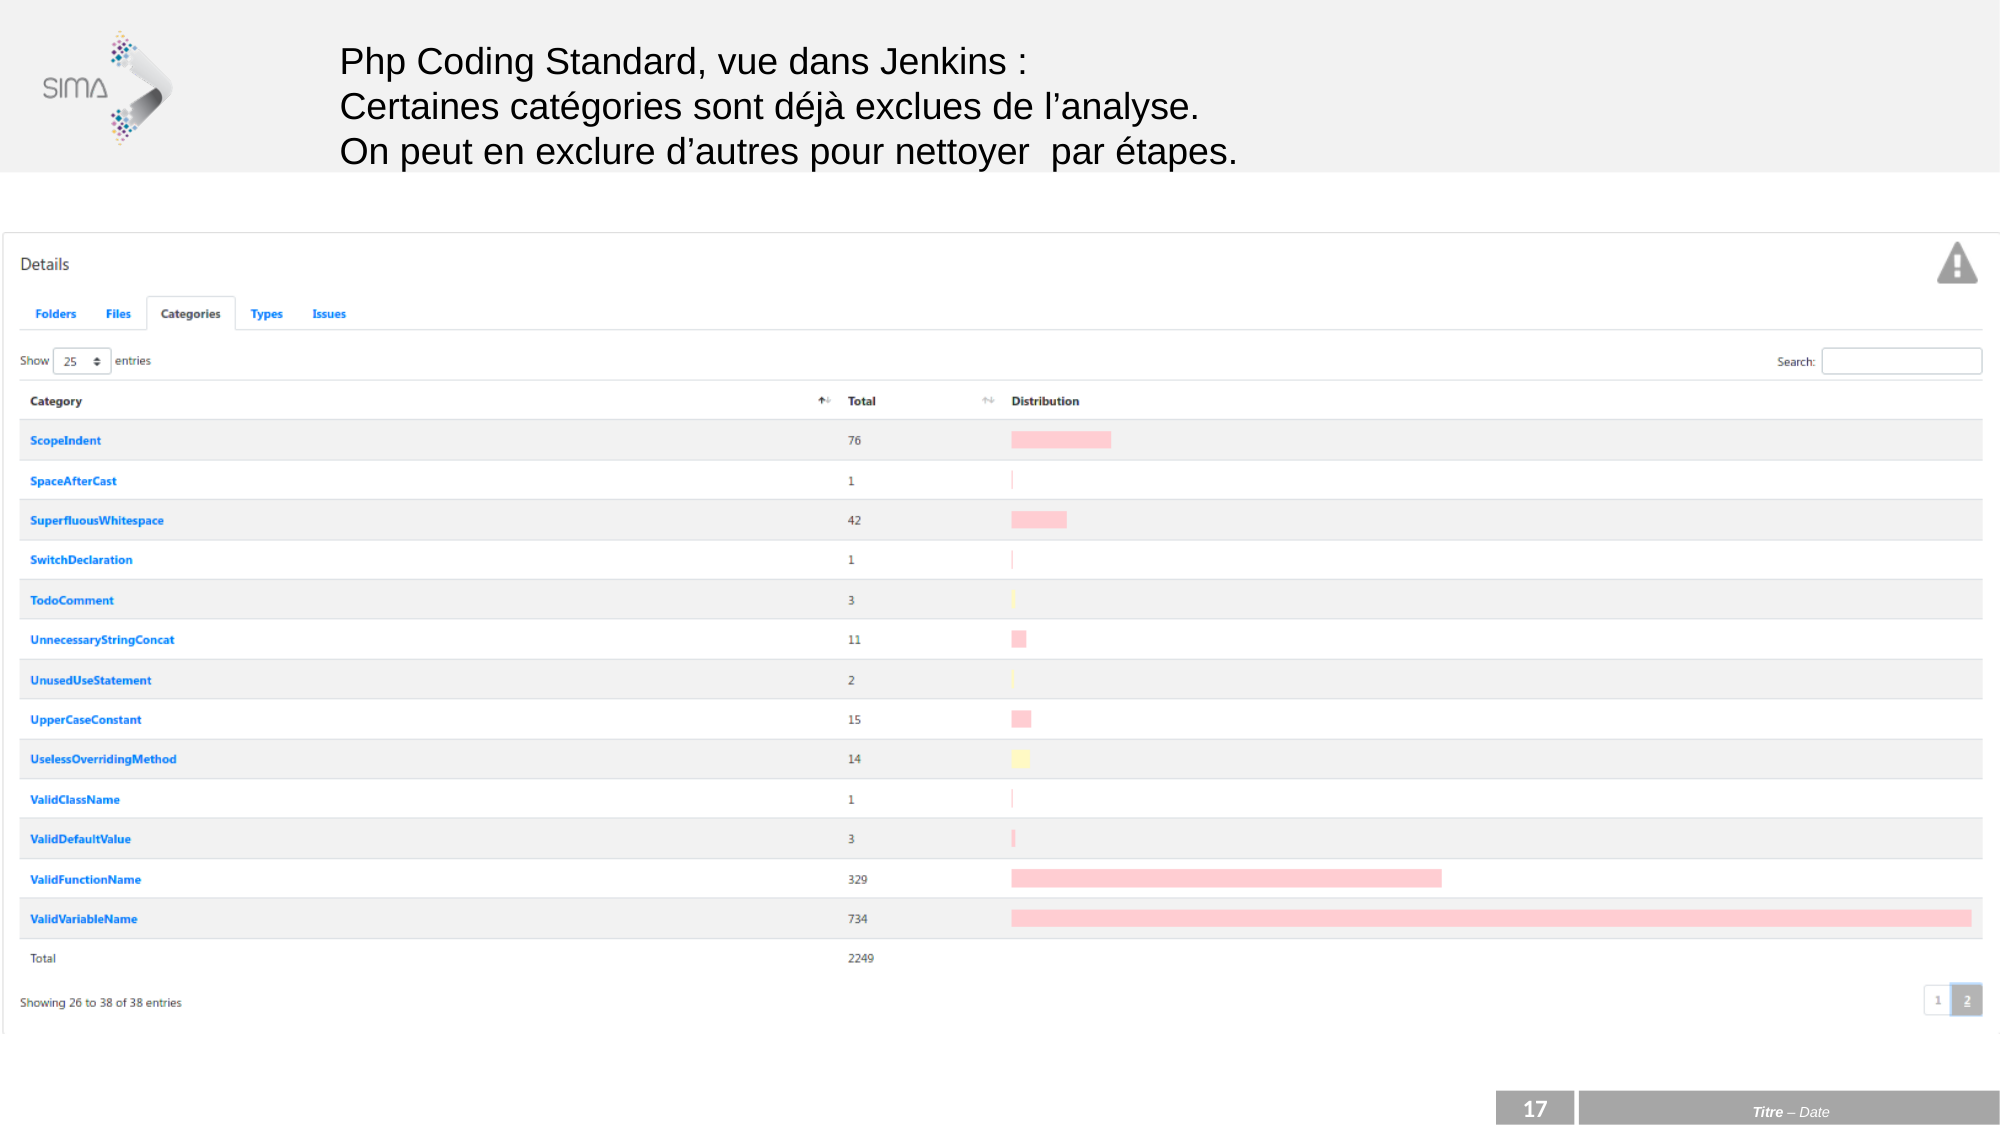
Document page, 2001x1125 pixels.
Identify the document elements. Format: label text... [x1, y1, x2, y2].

picture [0, 231, 2000, 1034]
picture [43, 30, 173, 146]
text_box Php Coding Standard, vue dans Jenkins : Certaines catégories sont déjà exclues de l’analyse. On peut en exclure d’autres pour nettoyer par étapes. [324, 29, 2000, 171]
